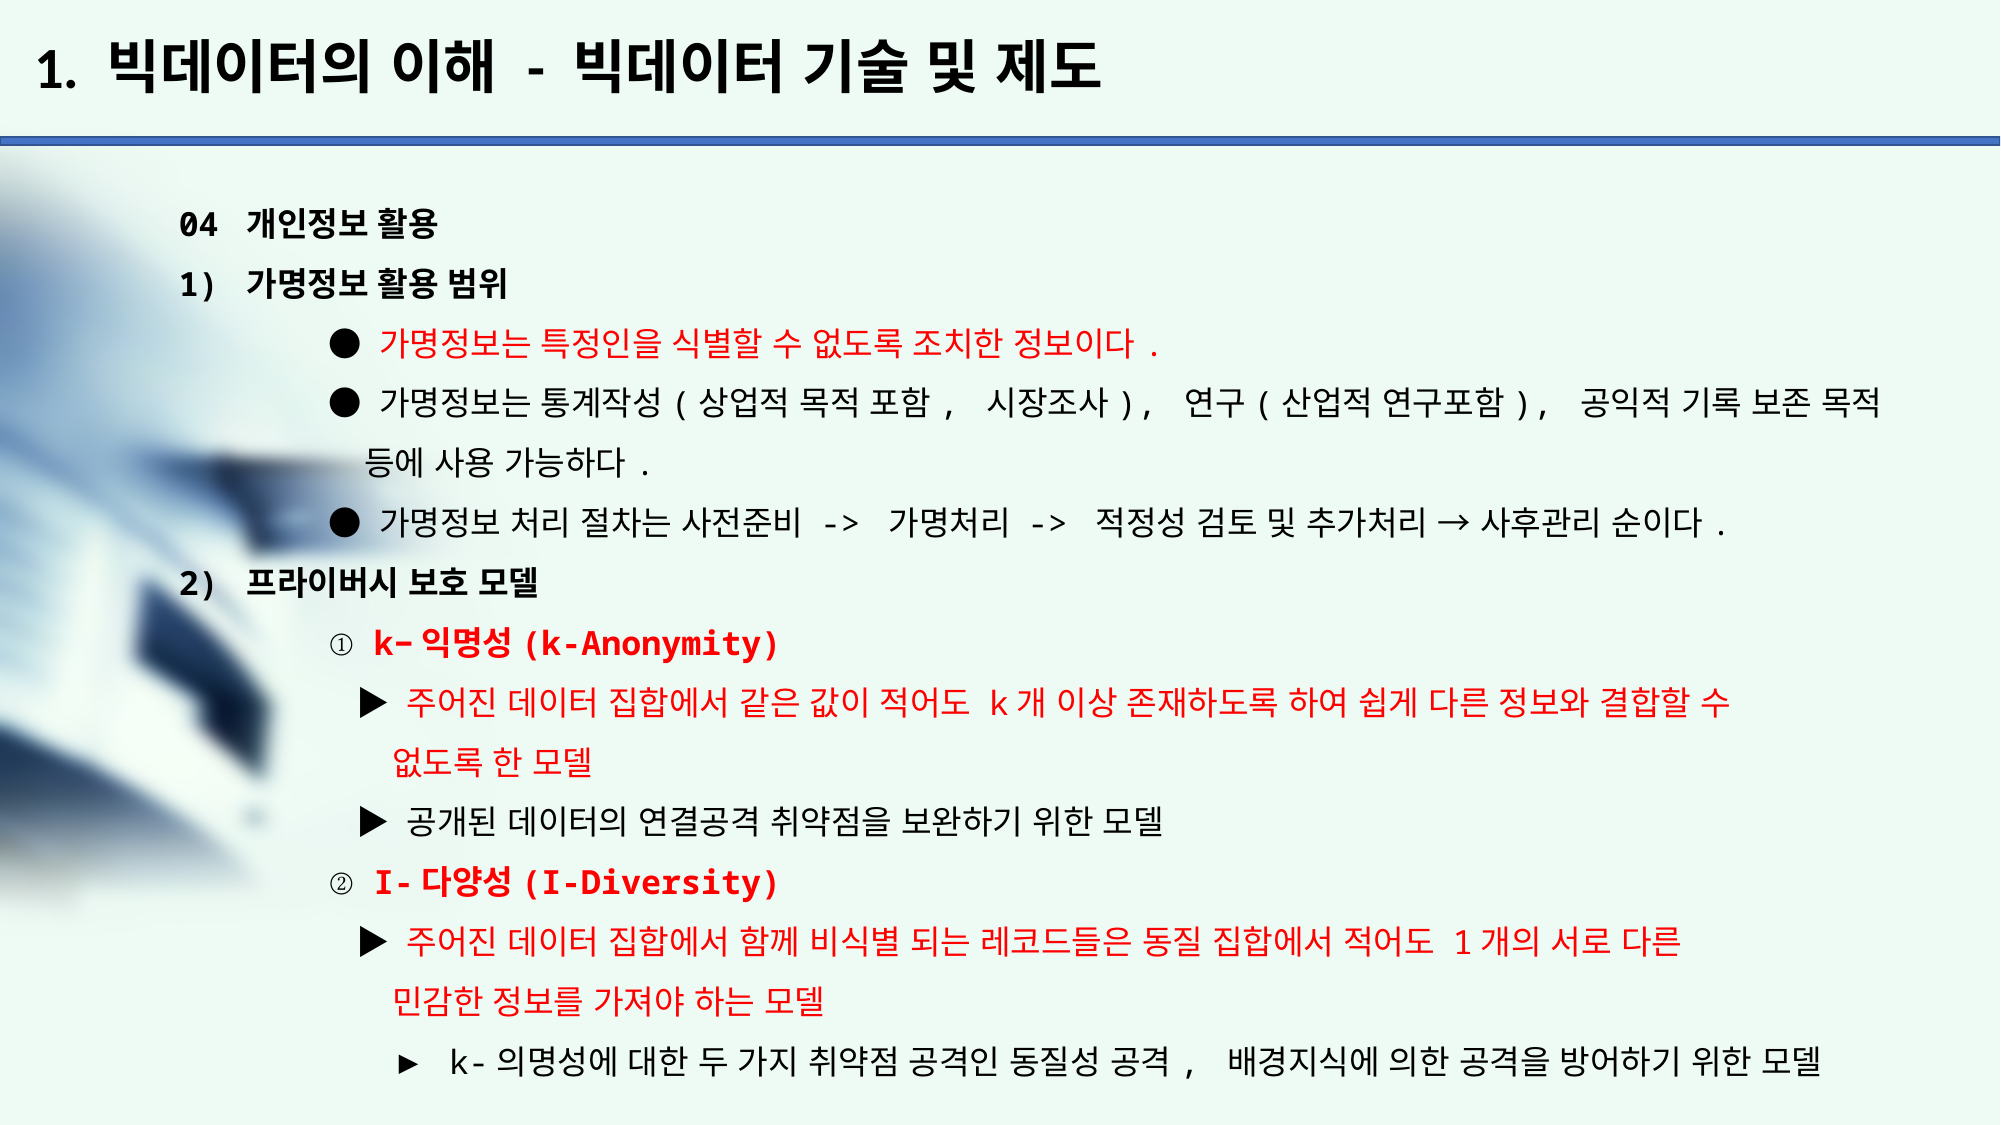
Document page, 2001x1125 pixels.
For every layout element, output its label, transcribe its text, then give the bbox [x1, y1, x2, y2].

picture [0, 0, 2000, 136]
title 1. 빅데이터의 이해 - 빅데이터 기술 및 제도 [19, 14, 1745, 126]
picture [0, 146, 2000, 1125]
text_box 04 개인정보 활용 1) 가명정보 활용 범위 ● 가명정보는 특정인을 식별할 수 없도록 조치한 정보이다. ● 가명정보는 통계작성(상업적 목적 포함, 시장조사), 연구(산업적 연구포함), 공익적 기록 보존 목적 등에 사용 가능하다. ● 가명정보 처리 절차는 사전준비 -> 가명처리 -> 적정성 검토 및 추가처리 → 사후관리 순이다. 2) 프라이버시 보호 모델 ① k−익명성(k-Anonymity) ▶ 주어진 데이터 집합에서 같은 값이 적어도 k개 이상 존재하도록 하여 쉽게 다른 정보와 결합할 수 없도록 한 모델 ▶ 공개된 데이터의 연결공격 취약점을 보완하기 위한 모델 ② I-다양성(I-Diversity) ▶ 주어진 데이터 집합에서 함께 비식별 되는 레코드들은 동질 집합에서 적어도 1개의 서로 다른 민감한 정보를 가져야 하는 모델 ▶ k-의명성에 대한 두 가지 취약점 공격인 동질성 공격, 배경지식에 의한 공격을 방어하기 위한 모델 [163, 175, 1922, 1089]
